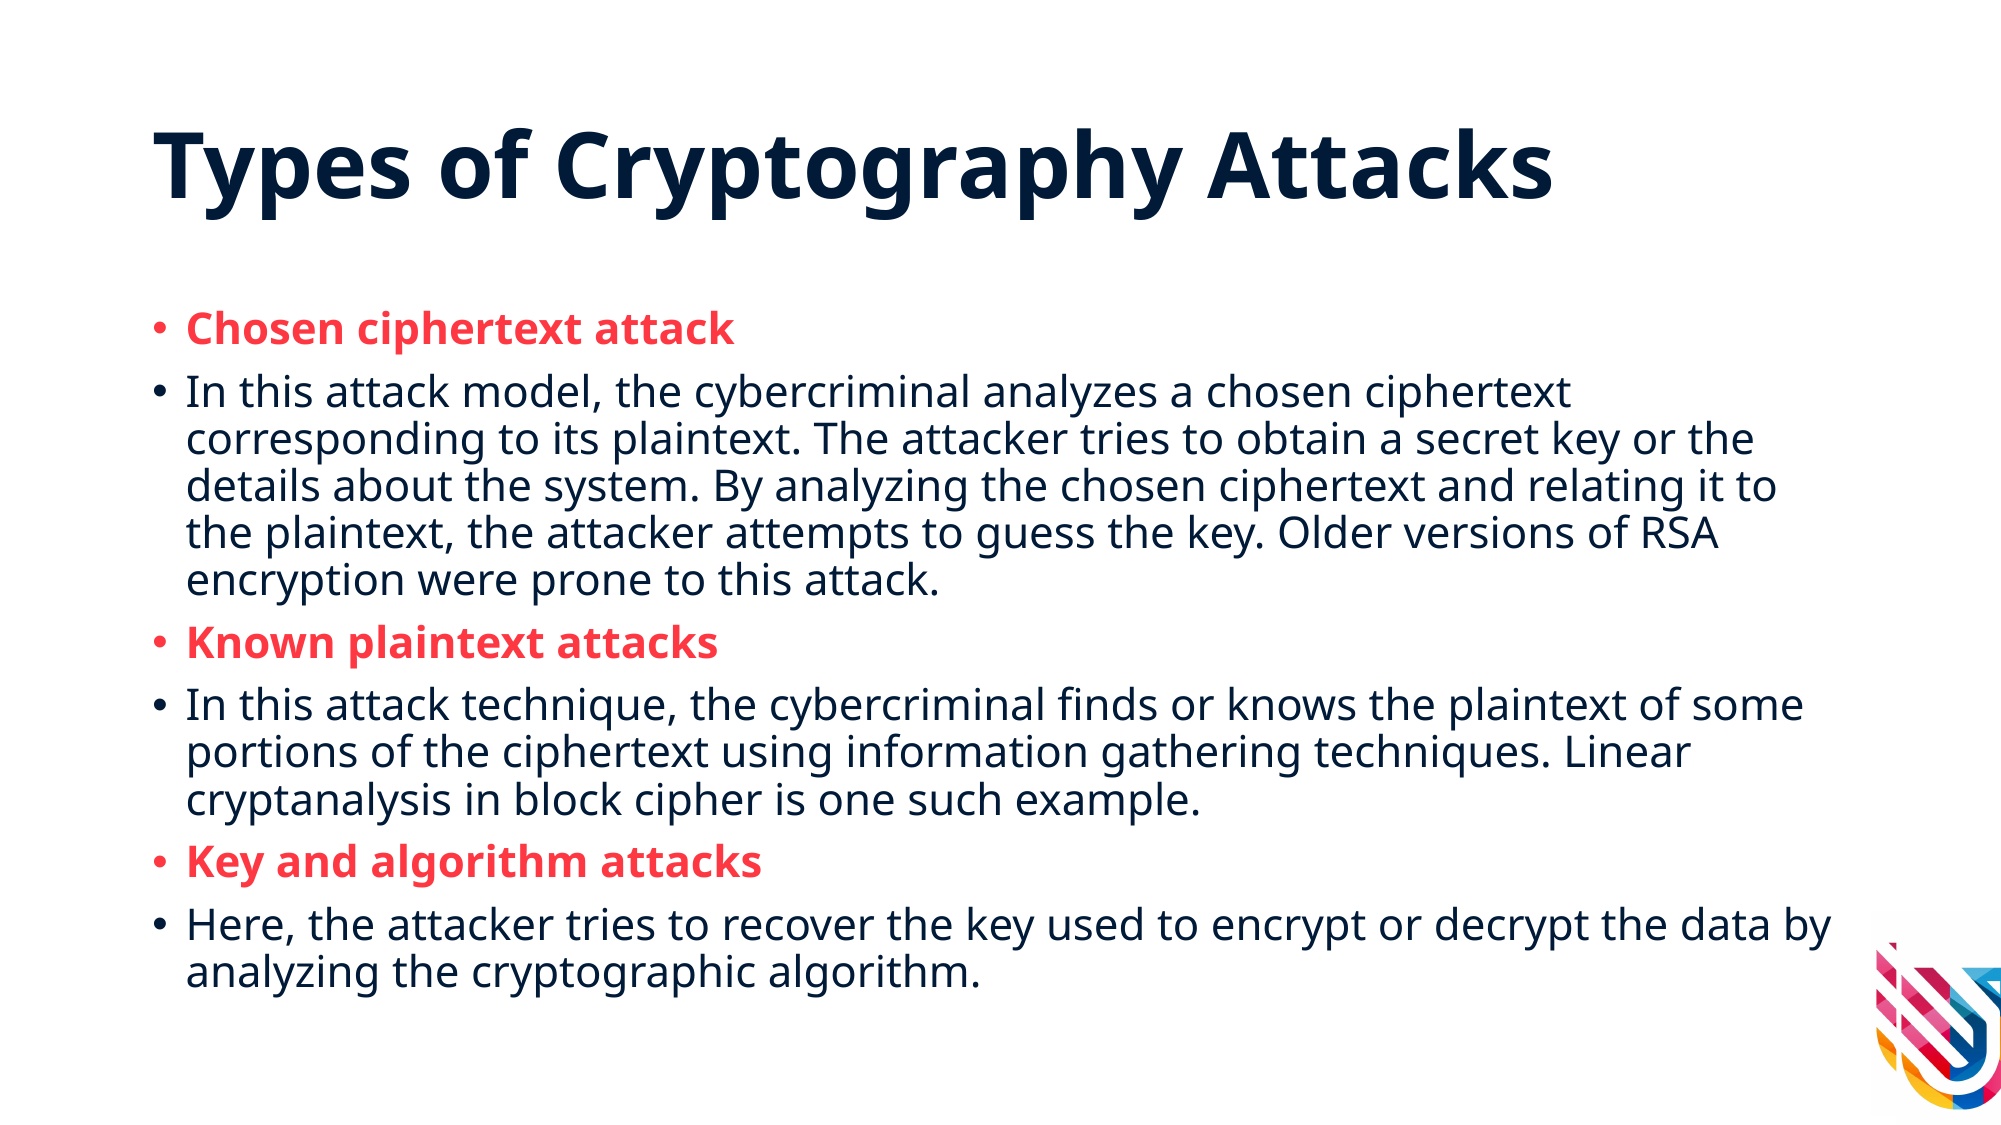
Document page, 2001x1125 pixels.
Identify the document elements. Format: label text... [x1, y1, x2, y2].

list Chosen ciphertext attack In this attack model, the cybercriminal analyzes a chosen ciphertext corresponding to its plaintext. The attacker tries to obtain a secret key or the details about the system. By analyzing the chosen ciphertext and relating it to the plaintext, the attacker attempts to guess the key. Older versions of RSA encryption were prone to this attack. Known plaintext attacks In this attack technique, the cybercriminal finds or knows the plaintext of some portions of the ciphertext using information gathering techniques. Linear cryptanalysis in block cipher is one such example. Key and algorithm attacks Here, the attacker tries to recover the key used to encrypt or decrypt the data by analyzing the cryptographic algorithm. [137, 299, 1863, 1014]
title Types of Cryptography Attacks [137, 59, 1863, 278]
picture [1870, 910, 2001, 1125]
